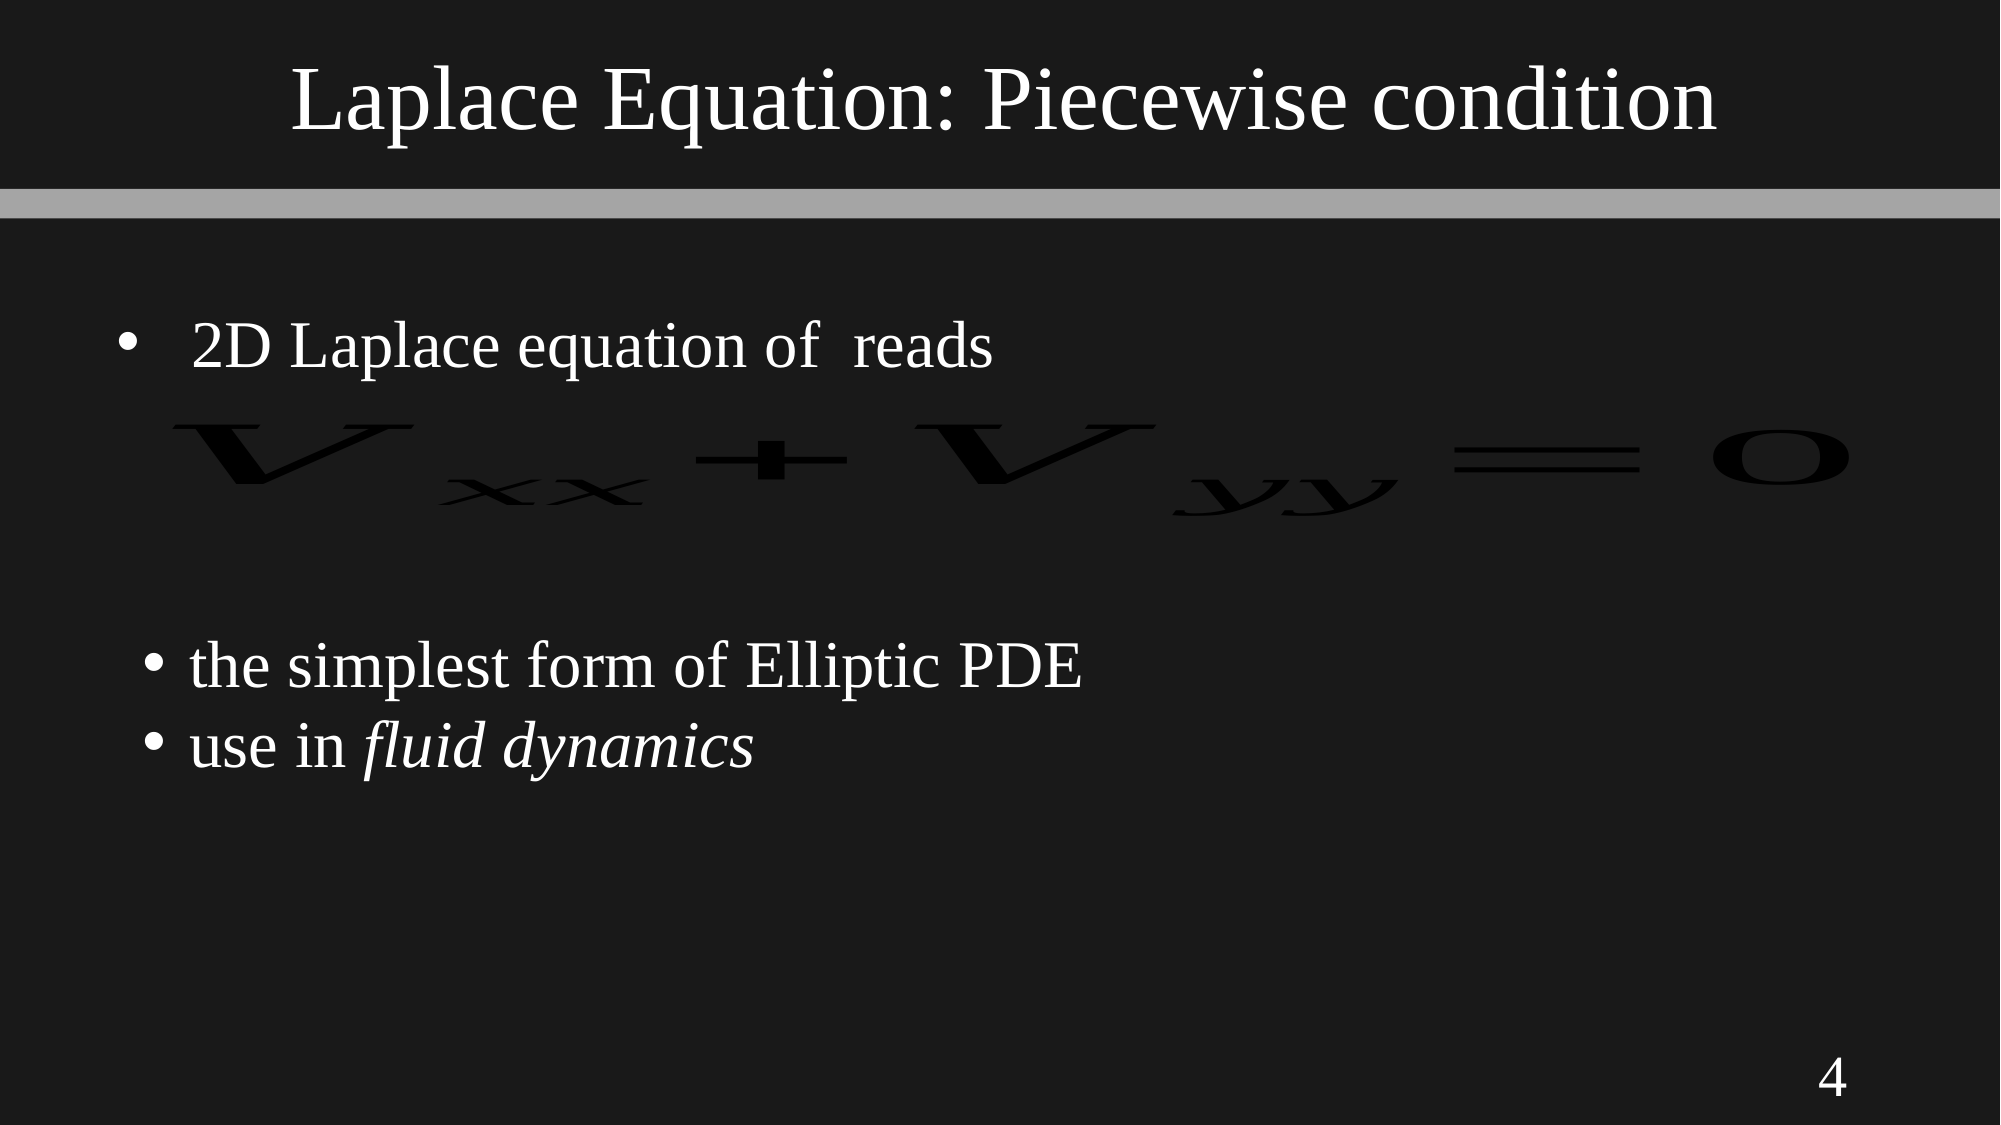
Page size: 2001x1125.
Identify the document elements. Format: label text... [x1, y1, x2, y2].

text_box the simplest form of Elliptic PDE use in fluid dynamics [127, 613, 1387, 789]
title Laplace Equation: Piecewise condition [11, 11, 2000, 189]
slide_number 4 [1412, 1042, 1863, 1103]
